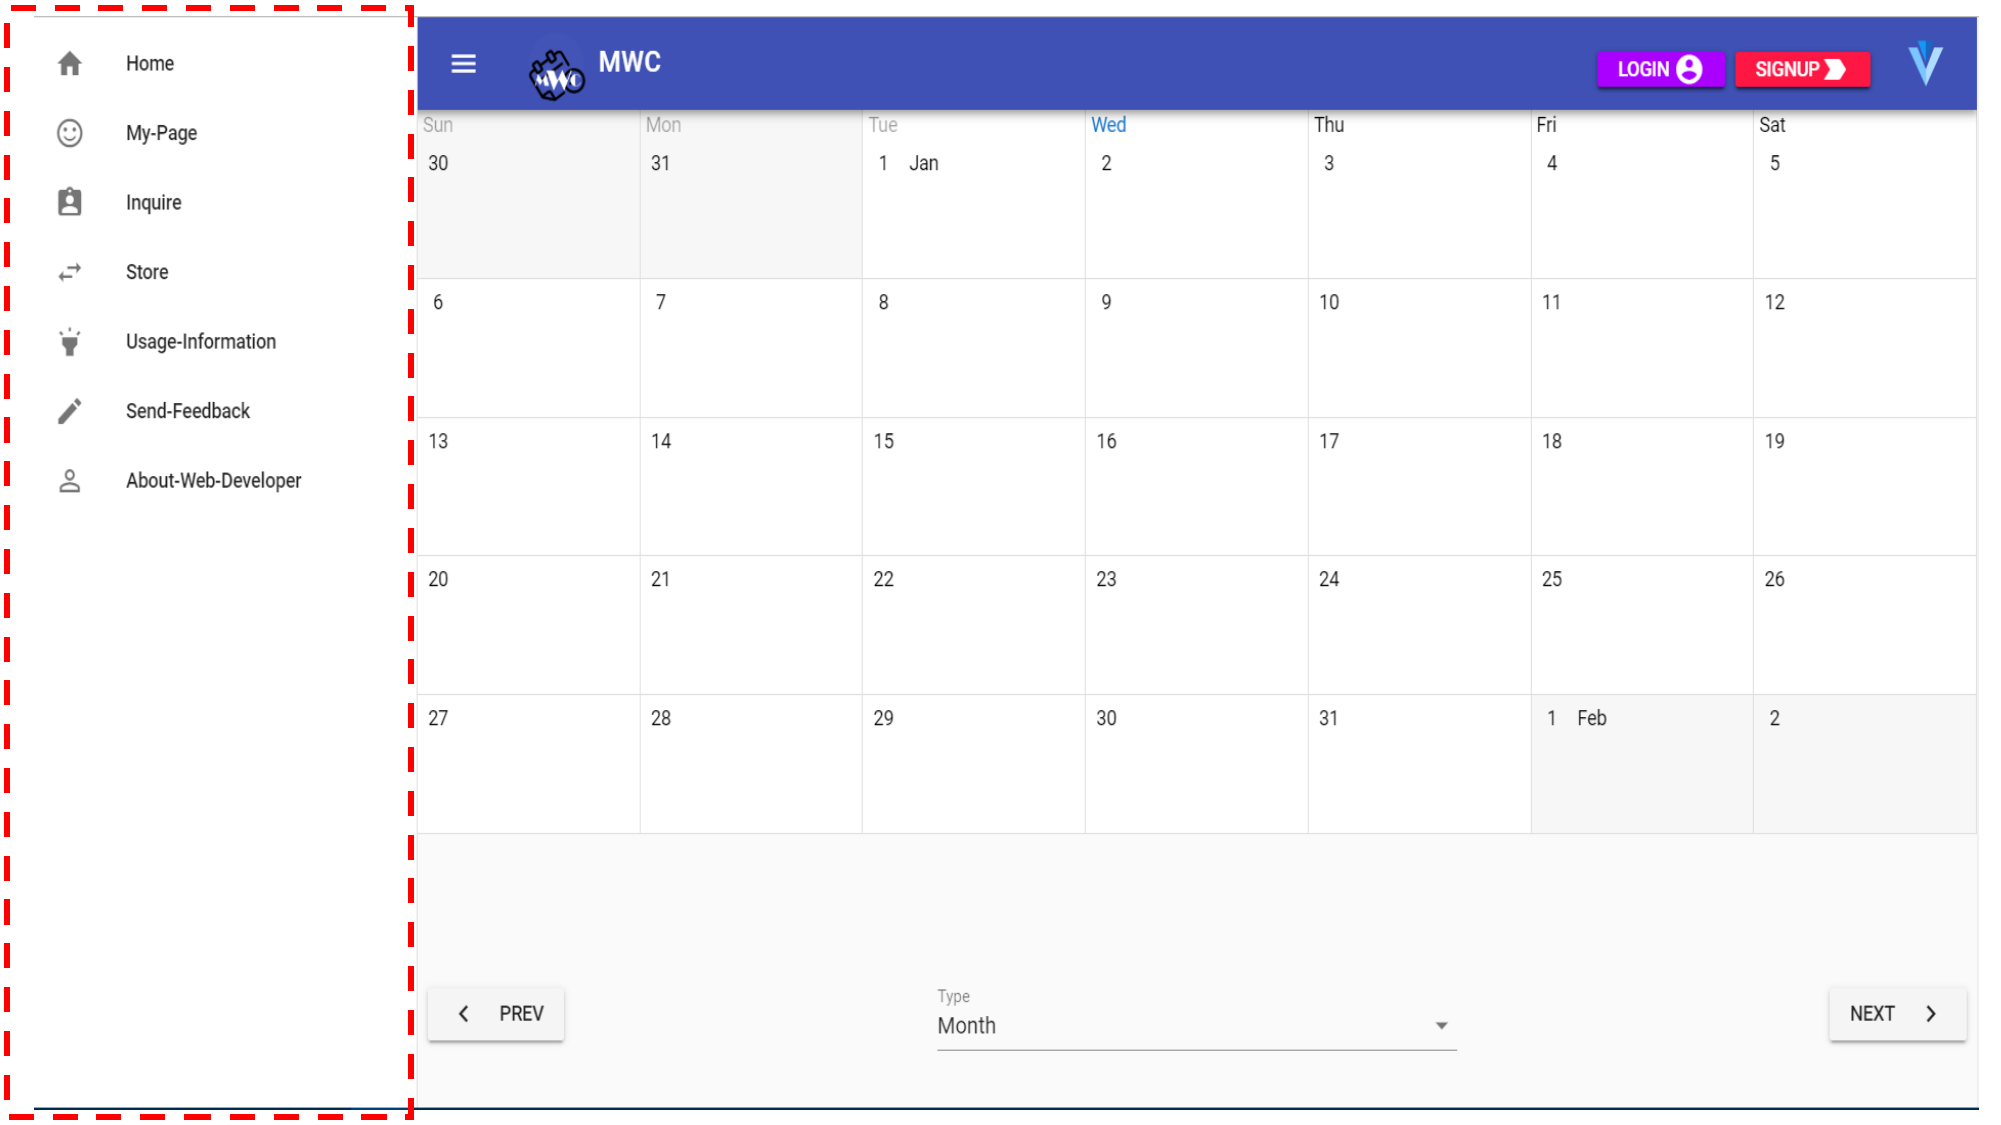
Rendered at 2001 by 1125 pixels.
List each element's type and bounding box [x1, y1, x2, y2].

picture [34, 15, 1979, 1110]
text_box [6, 7, 412, 1118]
